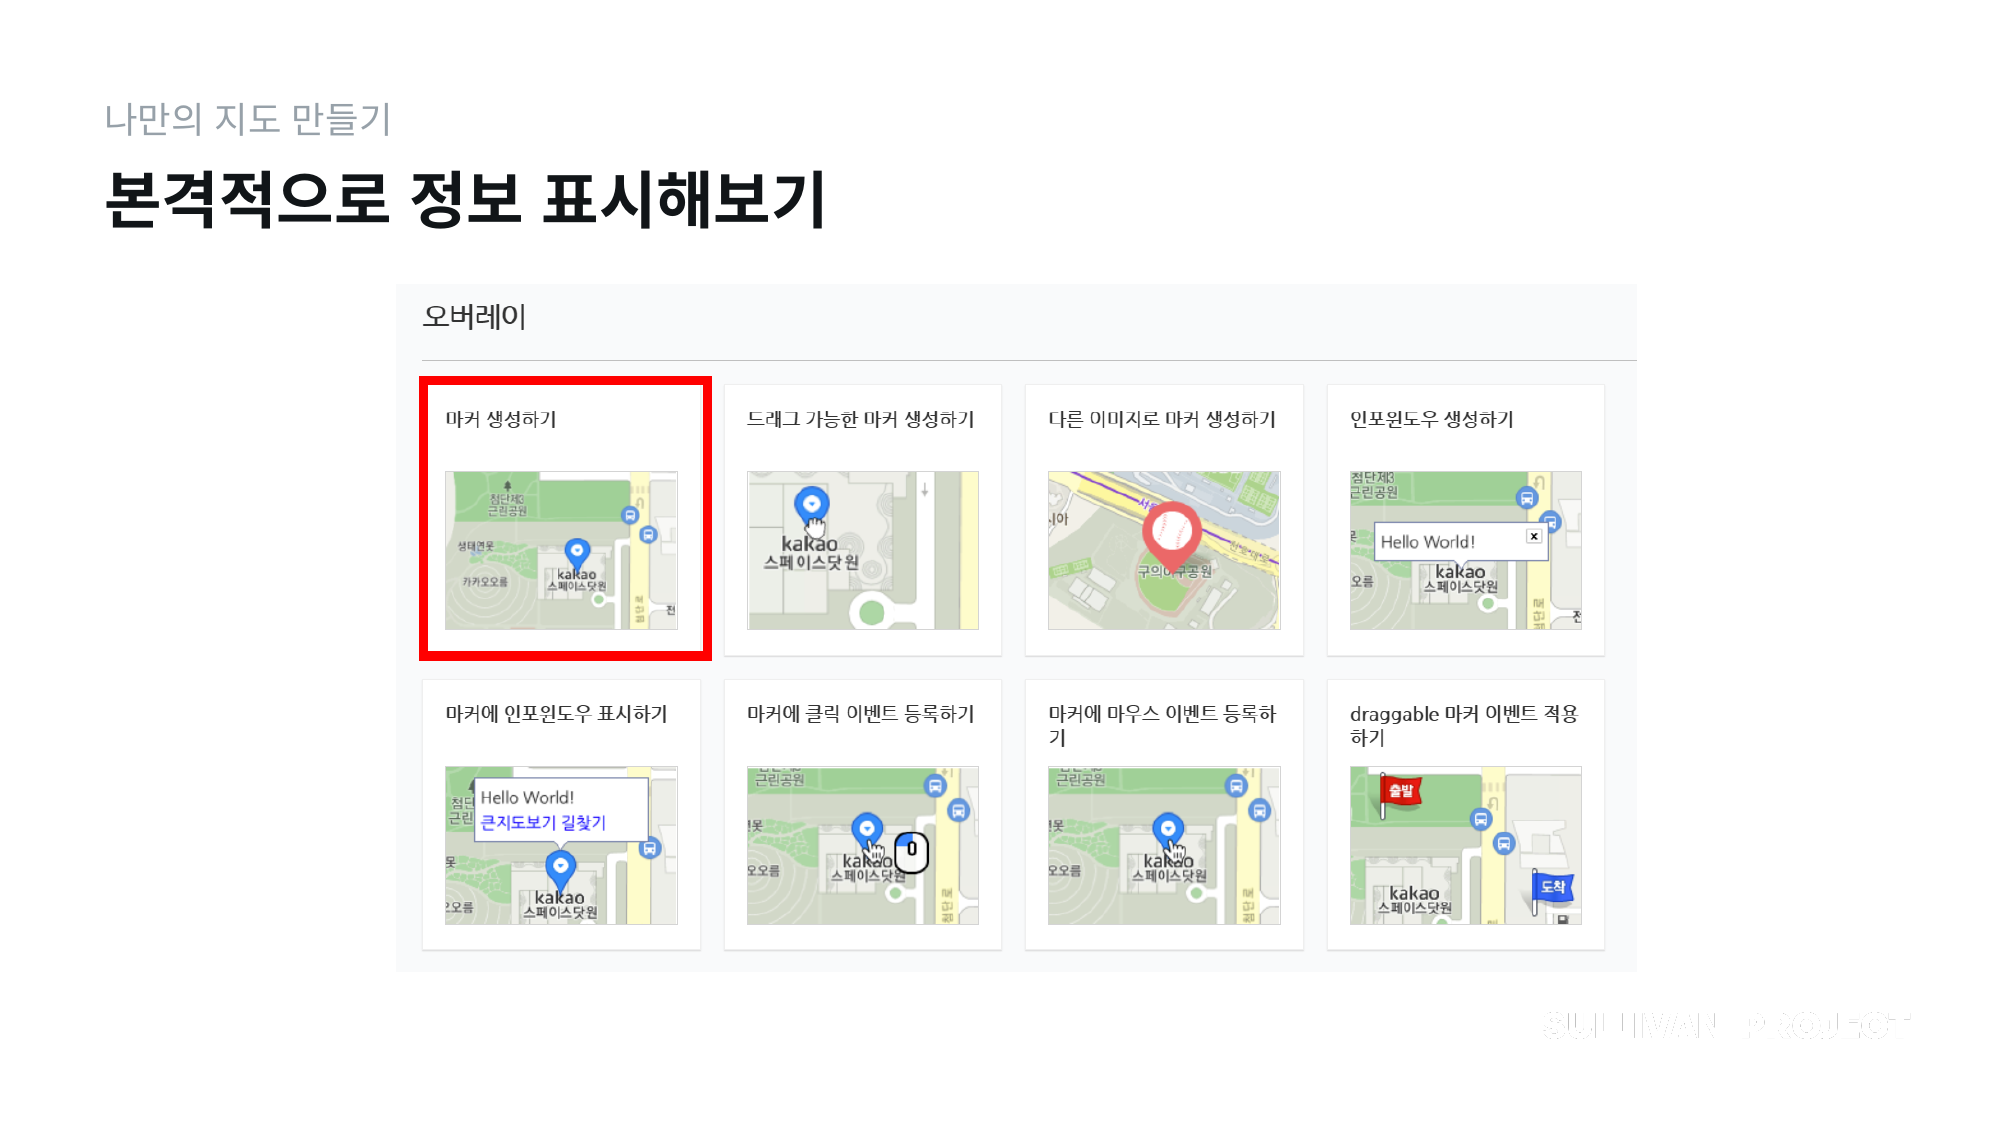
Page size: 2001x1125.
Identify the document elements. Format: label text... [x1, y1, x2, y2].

text_box 본격적으로 정보 표시해보기 [99, 156, 1333, 241]
picture [1543, 1007, 1914, 1039]
text_box 나만의 지도 만들기 [99, 92, 693, 145]
picture [396, 284, 1637, 972]
